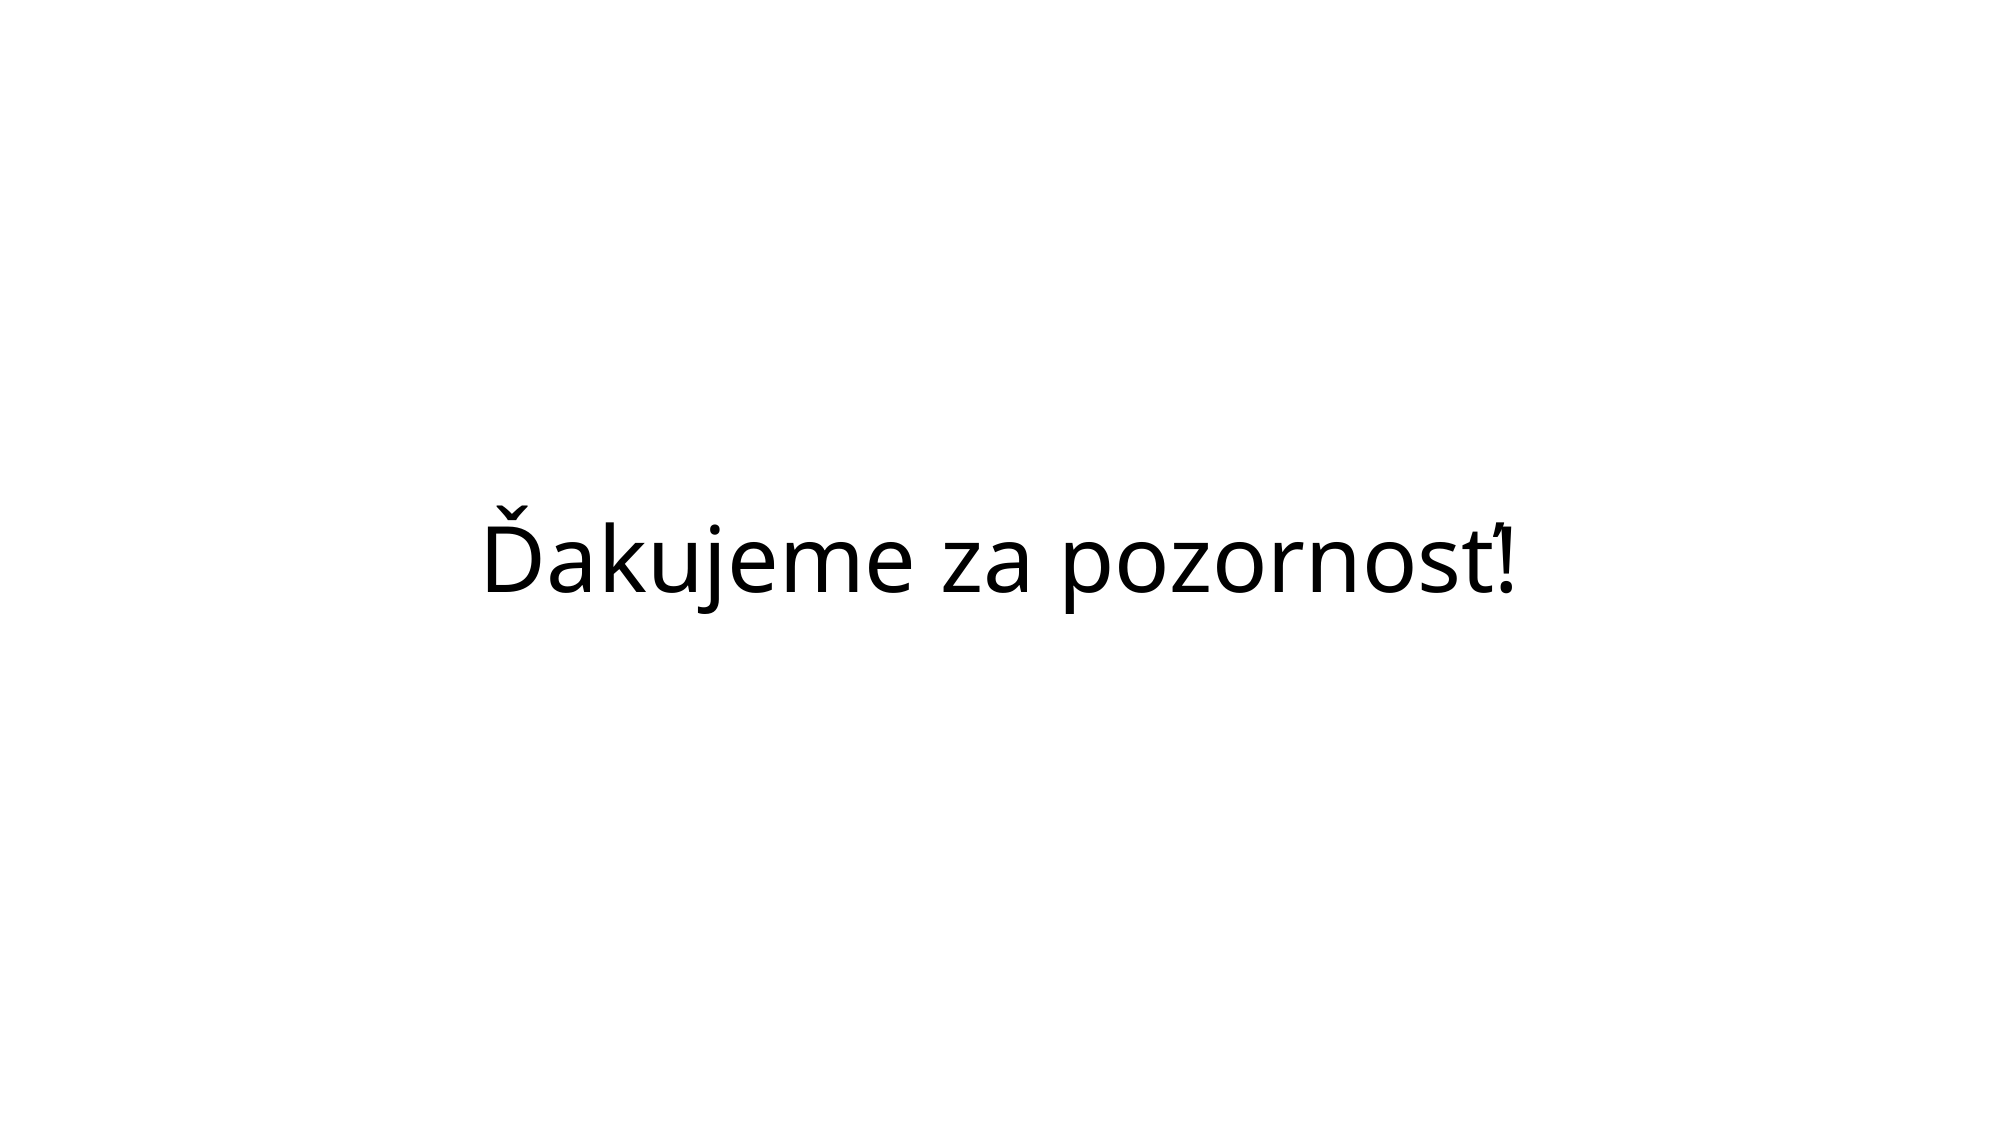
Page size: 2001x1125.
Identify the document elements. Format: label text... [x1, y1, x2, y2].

title Ďakujeme za pozornosť! [137, 453, 1863, 672]
